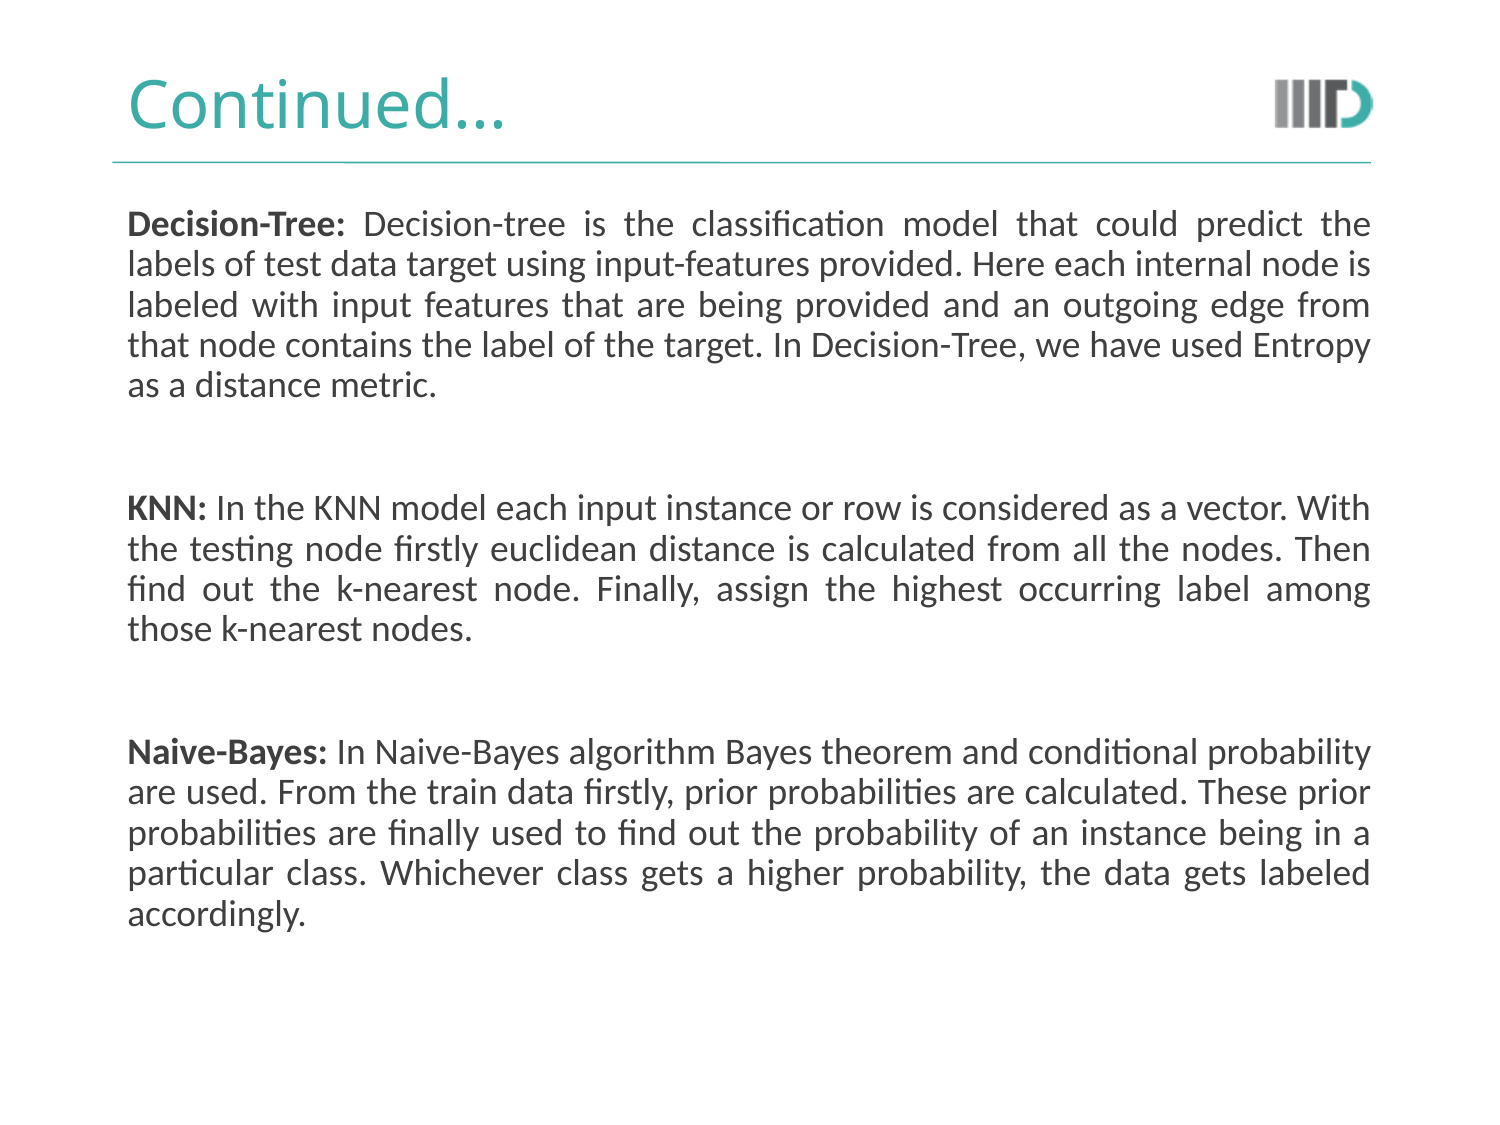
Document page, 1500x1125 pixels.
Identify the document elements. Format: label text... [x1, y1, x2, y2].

text_box Continued... [112, 52, 1236, 163]
picture [1256, 67, 1388, 141]
text_box Decision-Tree: Decision-tree is the classification model that could predict the labels of test data target using input-features provided. Here each internal node is labeled with input features that are being provided and an outgoing edge from that node contains the label of the target. In Decision-Tree, we have used Entropy as a distance metric. KNN: In the KNN model each input instance or row is considered as a vector. With the testing node firstly euclidean distance is calculated from all the nodes. Then find out the k-nearest node. Finally, assign the highest occurring label among those k-nearest nodes. Naive-Bayes: In Naive-Bayes algorithm Bayes theorem and conditional probability are used. From the train data firstly, prior probabilities are calculated. These prior probabilities are finally used to find out the probability of an instance being in a particular class. Whichever class gets a higher probability, the data gets labeled accordingly. [112, 196, 1388, 1014]
